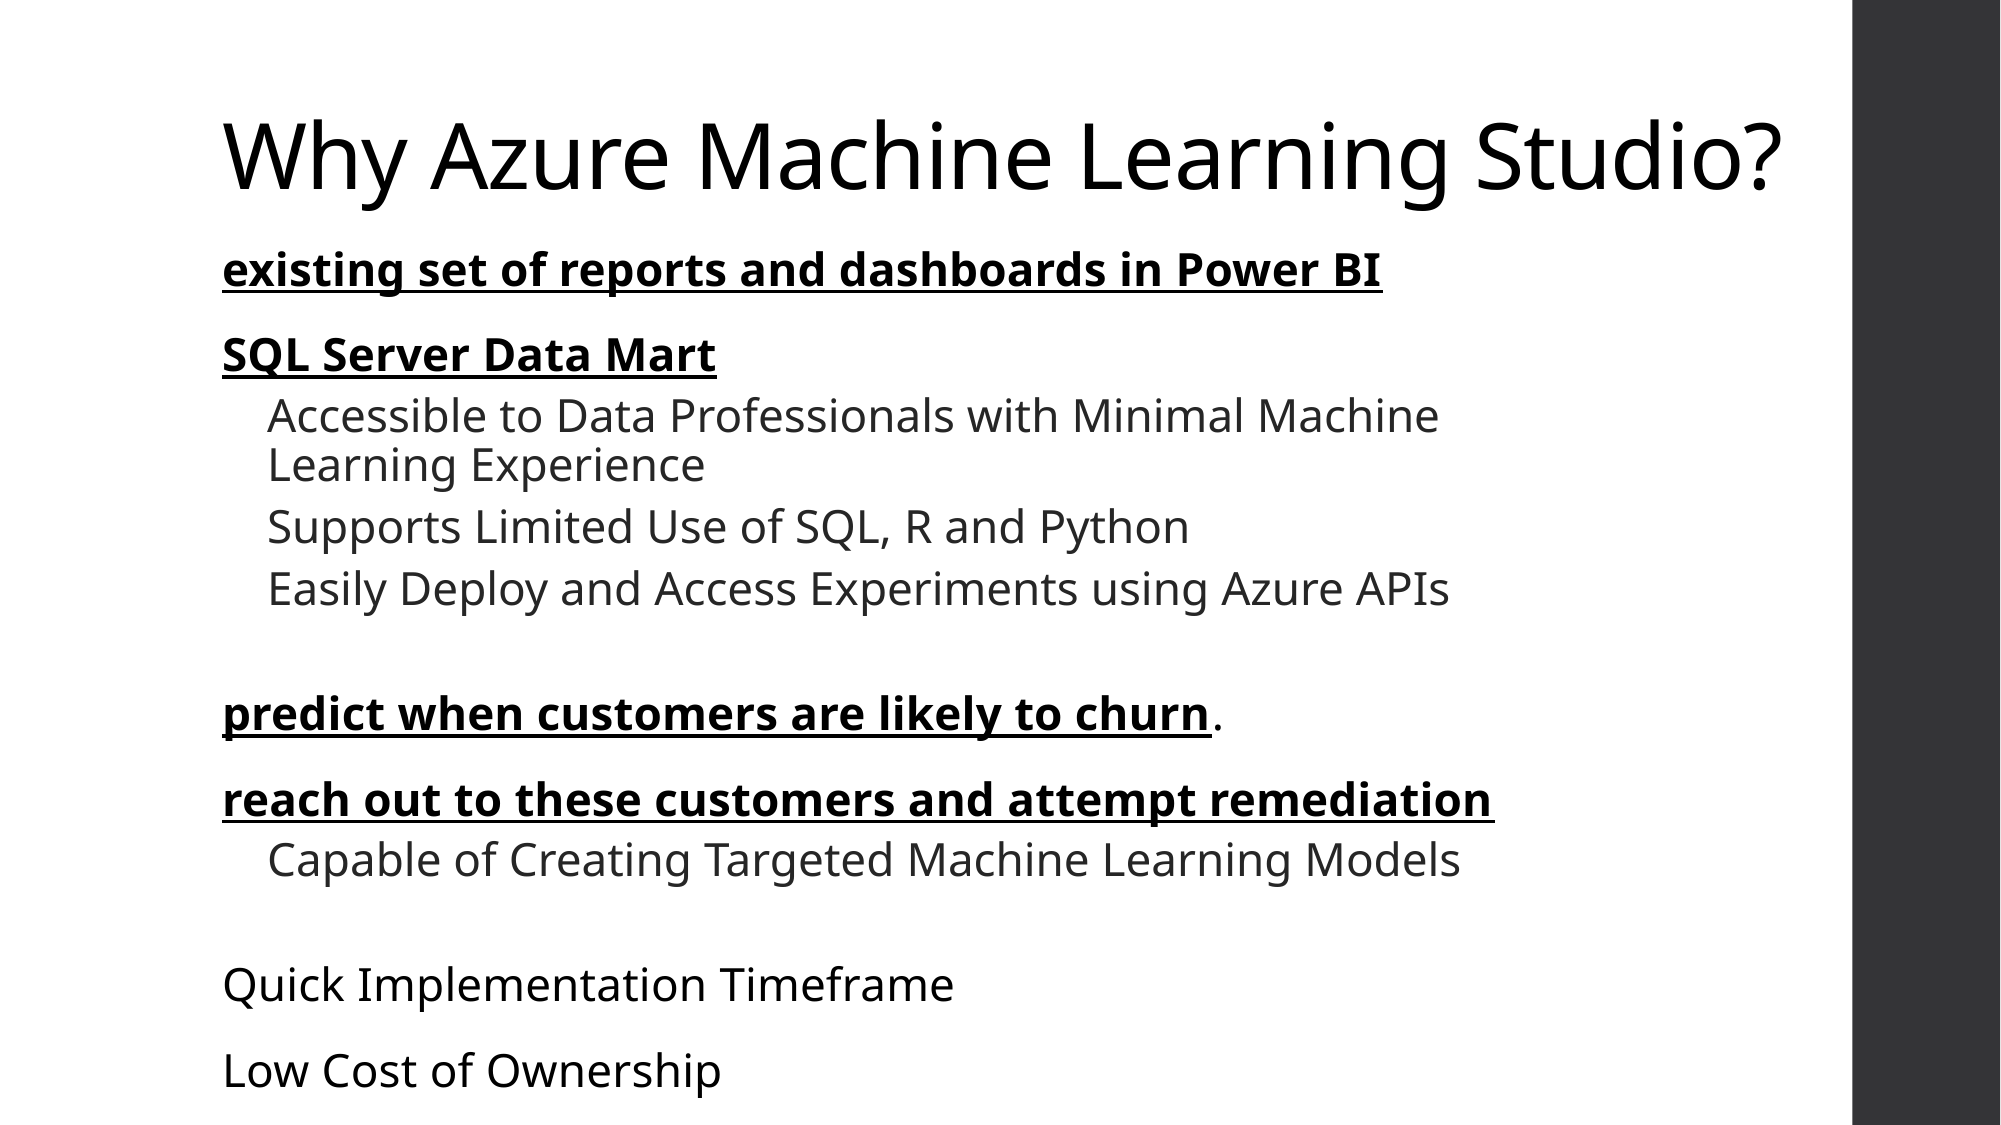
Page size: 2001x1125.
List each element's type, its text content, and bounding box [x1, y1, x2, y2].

list existing set of reports and dashboards in Power BI SQL Server Data Mart Accessible to Data Professionals with Minimal Machine Learning Experience Supports Limited Use of SQL, R and Python Easily Deploy and Access Experiments using Azure APIs predict when customers are likely to churn. reach out to these customers and attempt remediation Capable of Creating Targeted Machine Learning Models Quick Implementation Timeframe Low Cost of Ownership [206, 217, 1617, 1125]
title Why Azure Machine Learning Studio? [206, 0, 1827, 218]
